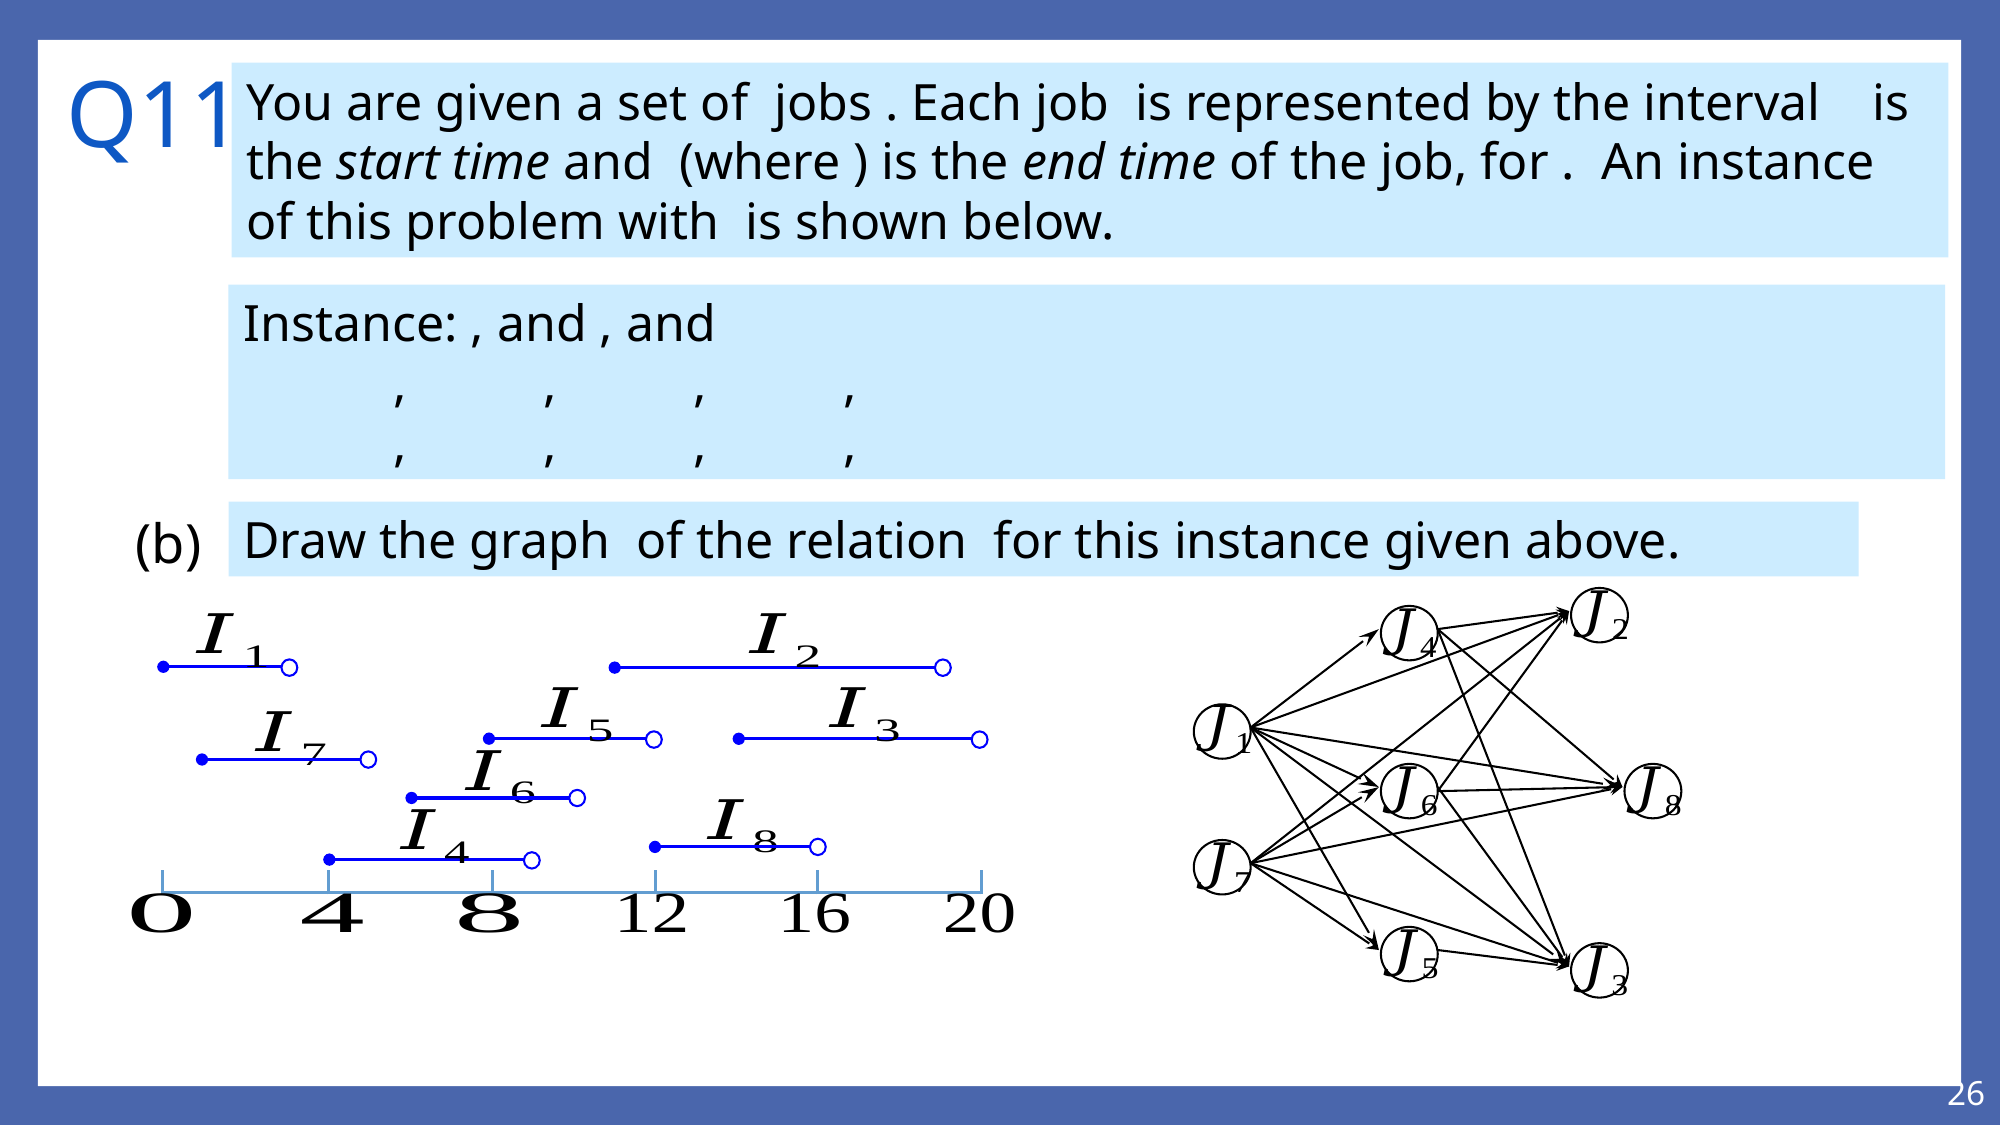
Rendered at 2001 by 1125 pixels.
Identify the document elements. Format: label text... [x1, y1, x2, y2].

title Q11. [51, 37, 300, 185]
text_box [1191, 582, 1682, 1002]
text_box (b) [121, 501, 229, 582]
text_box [125, 605, 1019, 948]
slide_number 26 [1720, 1065, 2000, 1125]
